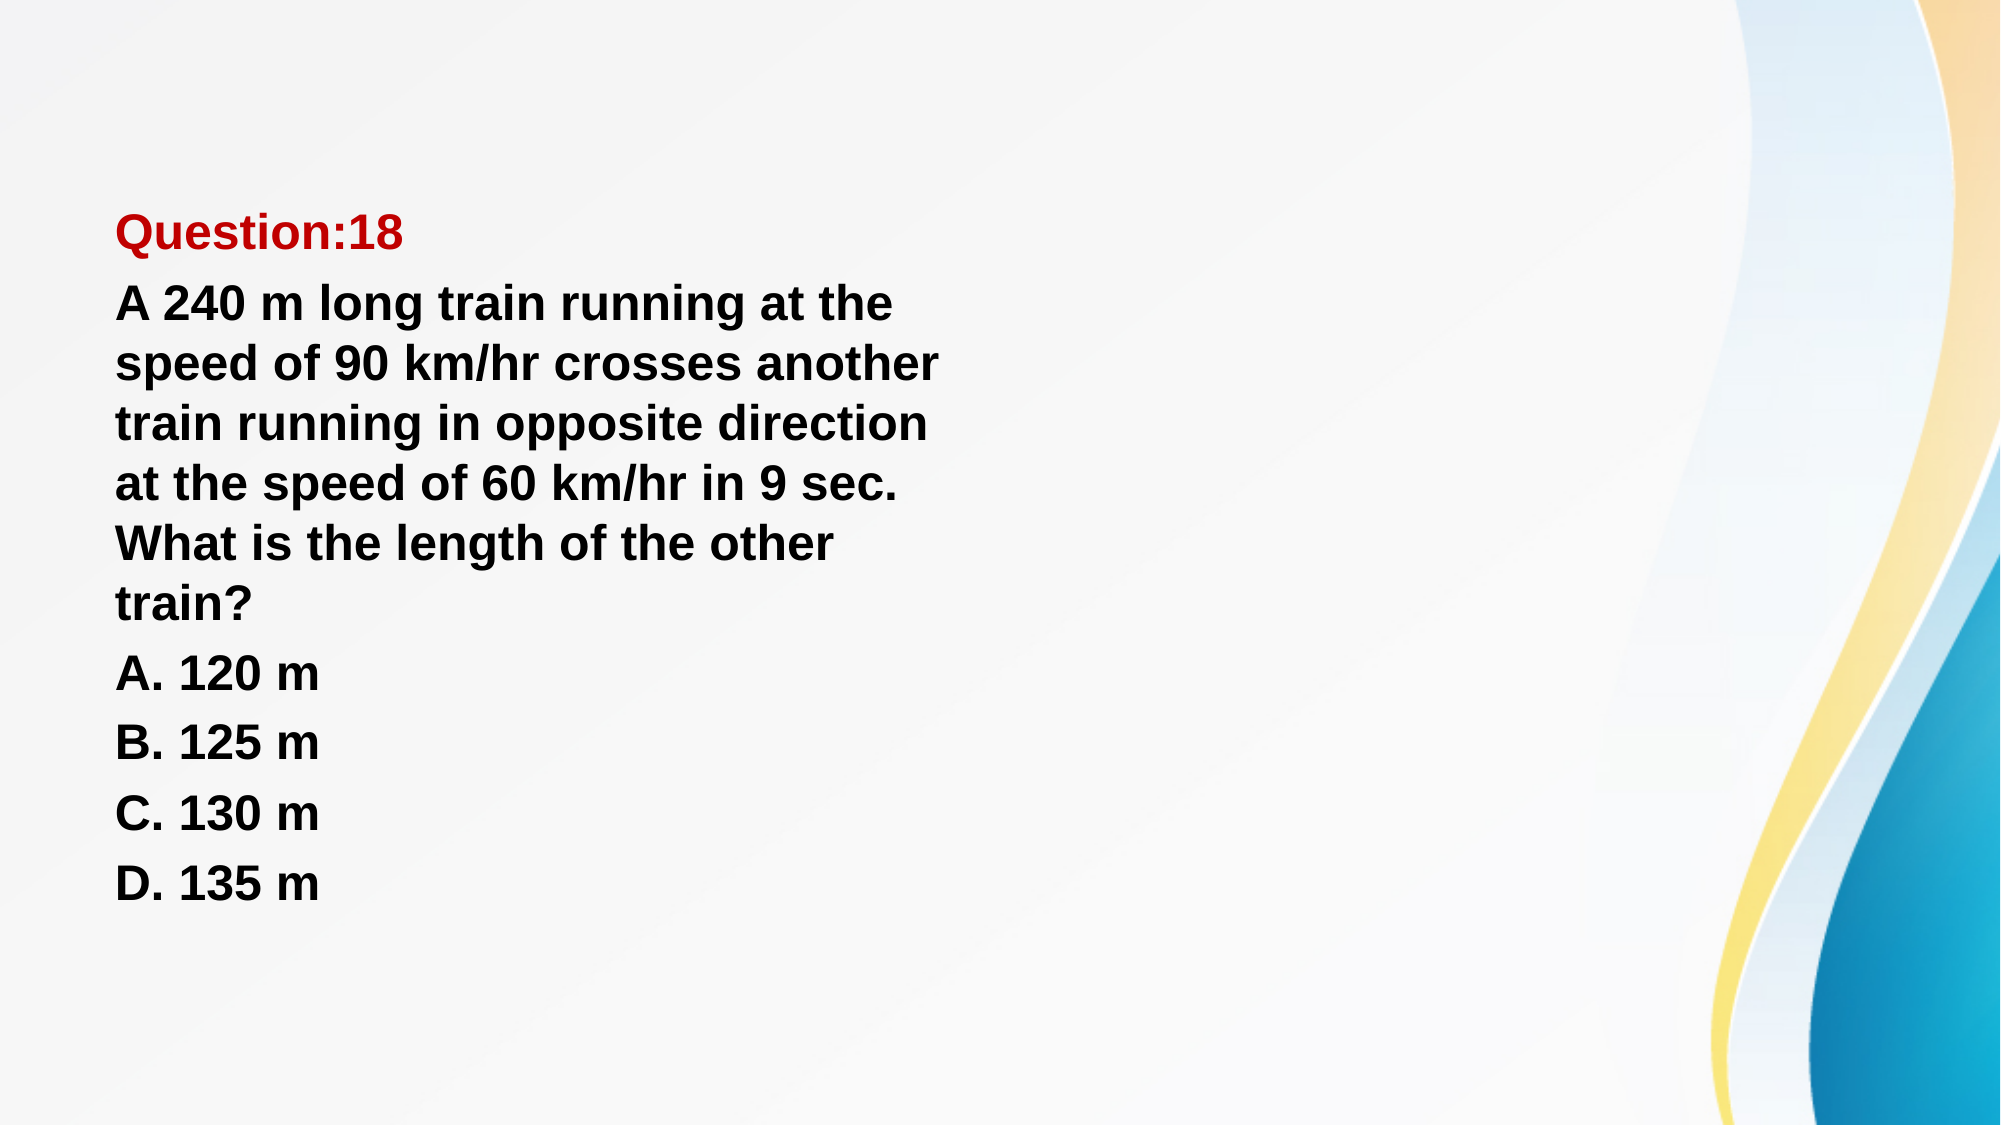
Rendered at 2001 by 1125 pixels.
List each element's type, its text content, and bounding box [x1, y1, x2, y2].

list Question:18 A 240 m long train running at the speed of 90 km/hr crosses another train running in opposite direction at the speed of 60 km/hr in 9 sec. What is the length of the other train? A. 120 m B. 125 m C. 130 m D. 135 m [99, 192, 984, 1006]
picture [0, 0, 2001, 1125]
